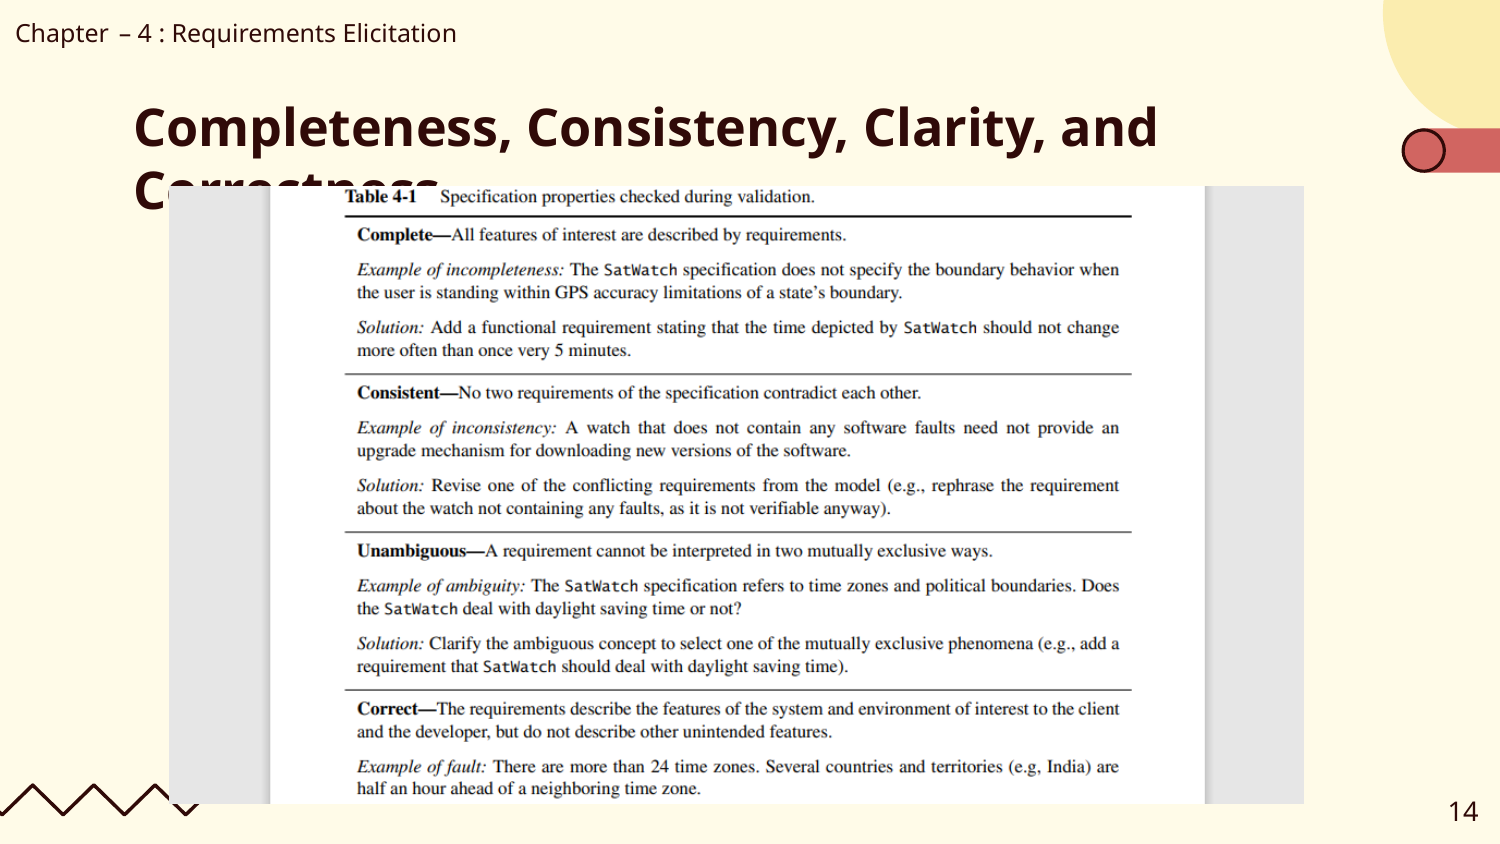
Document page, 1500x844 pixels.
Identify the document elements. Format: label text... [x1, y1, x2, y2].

slide_number ‹#› [1403, 779, 1494, 844]
title Completeness, Consistency, Clarity, and Correctness [118, 79, 1382, 177]
text_box Chapter – 4 : Requirements Elicitation [0, 0, 1001, 43]
picture [169, 186, 1305, 804]
